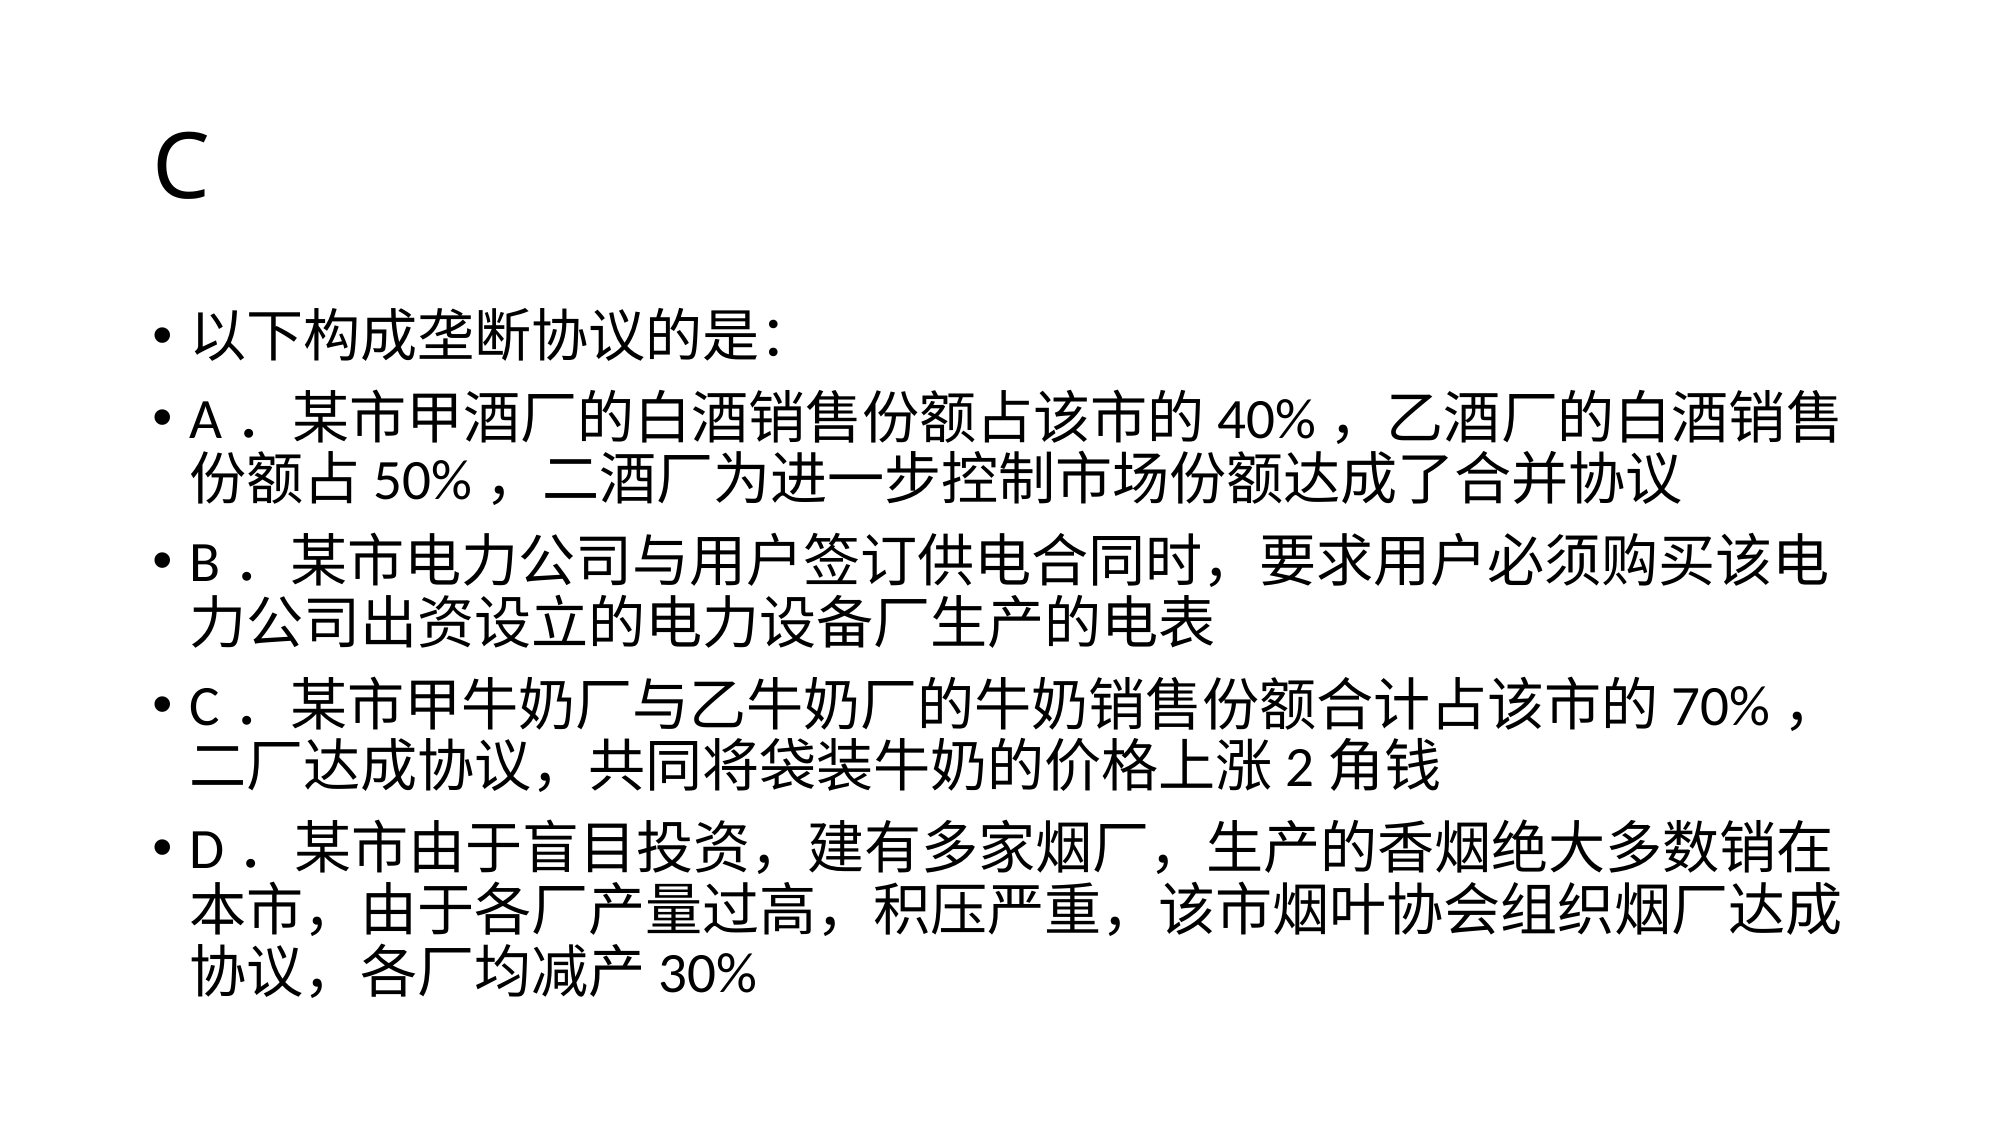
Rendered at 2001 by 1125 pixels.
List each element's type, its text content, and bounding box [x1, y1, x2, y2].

title C [137, 59, 1863, 278]
list 以下构成垄断协议的是： A．某市甲酒厂的白酒销售份额占该市的40%，乙酒厂的白酒销售份额占50%，二酒厂为进一步控制市场份额达成了合并协议 B．某市电力公司与用户签订供电合同时，要求用户必须购买该电力公司出资设立的电力设备厂生产的电表 C．某市甲牛奶厂与乙牛奶厂的牛奶销售份额合计占该市的70%，二厂达成协议，共同将袋装牛奶的价格上涨2角钱 D．某市由于盲目投资，建有多家烟厂，生产的香烟绝大多数销在本市，由于各厂产量过高，积压严重，该市烟叶协会组织烟厂达成协议，各厂均减产30% [137, 299, 1863, 1014]
